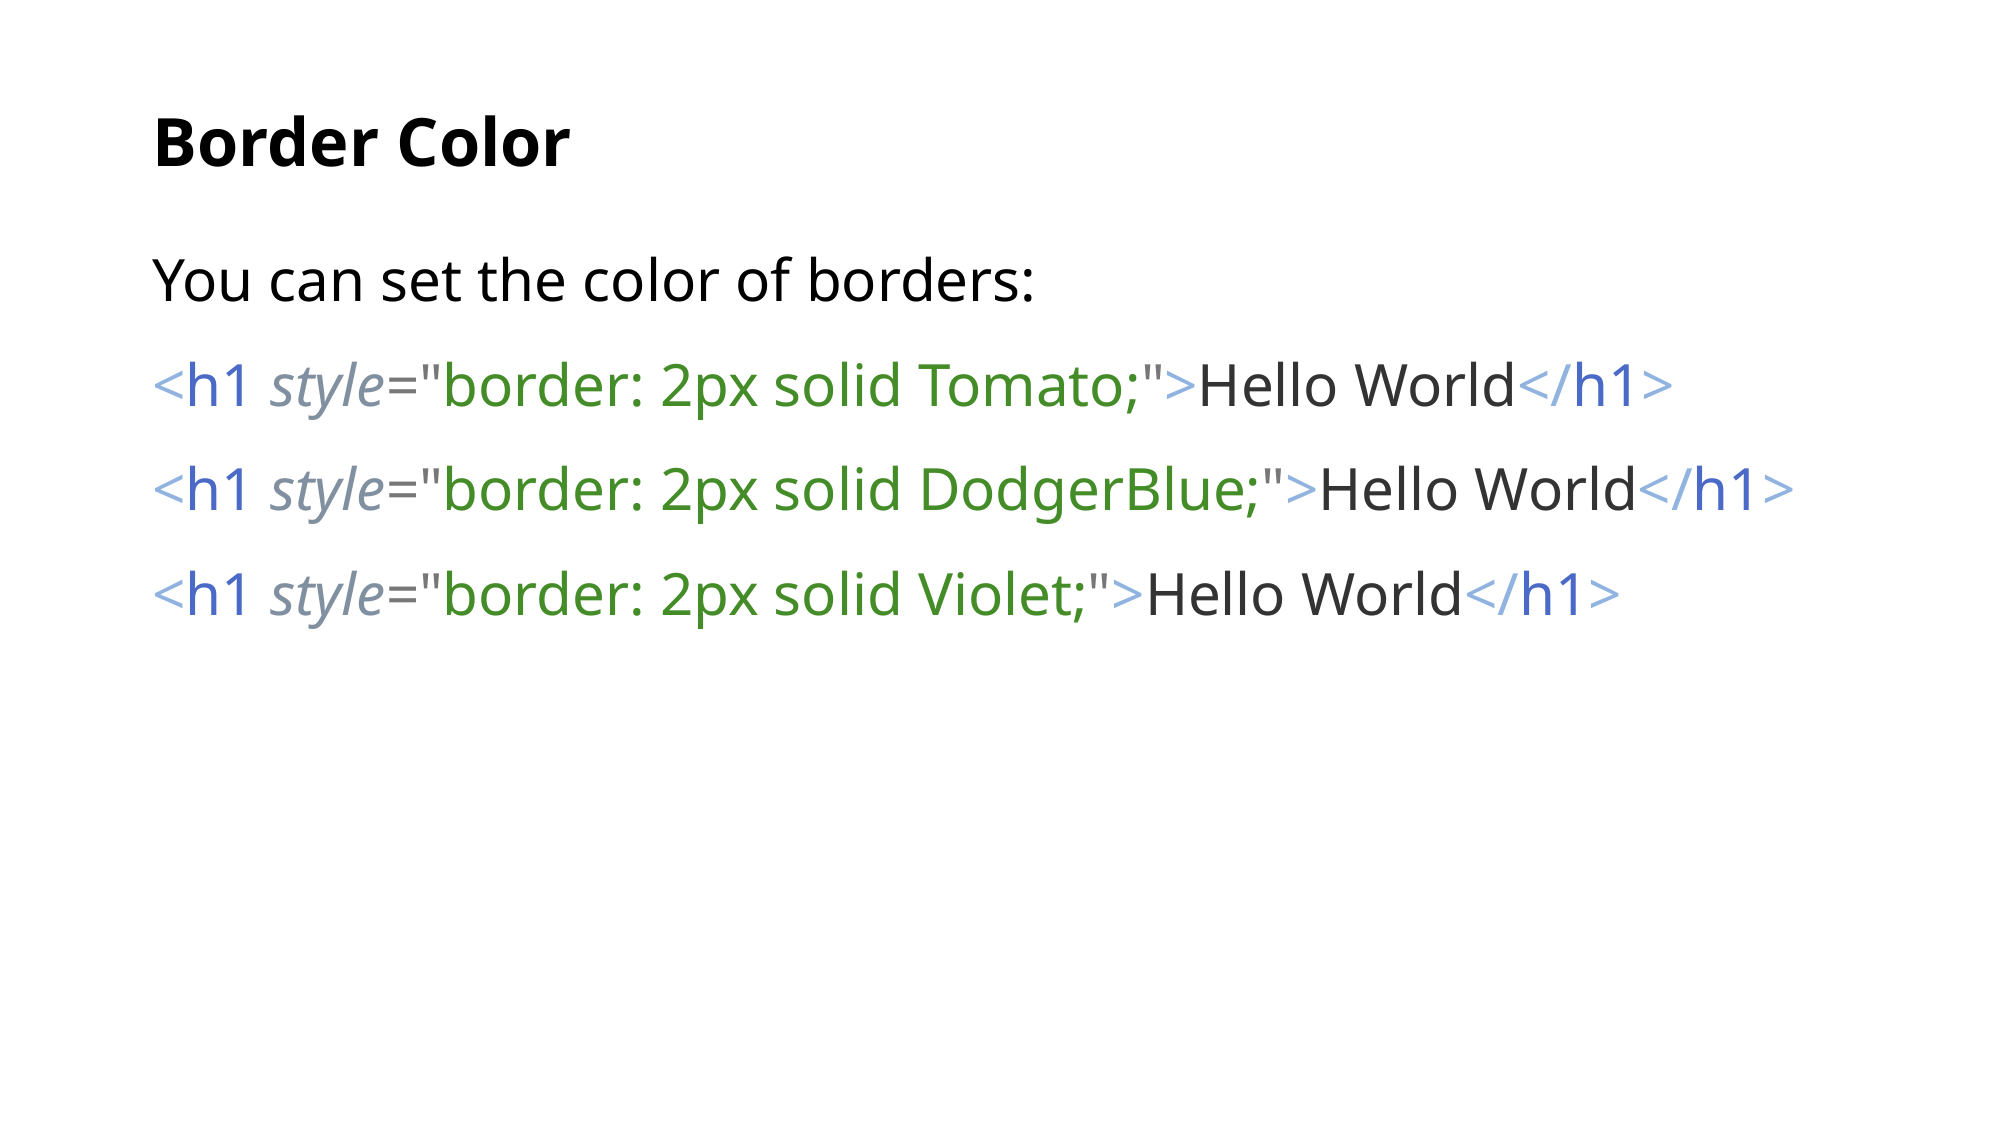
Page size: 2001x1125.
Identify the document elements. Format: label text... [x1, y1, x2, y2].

list You can set the color of borders: <h1 style="border: 2px solid Tomato;">Hello World</h1> <h1 style="border: 2px solid DodgerBlue;">Hello World</h1> <h1 style="border: 2px solid Violet;">Hello World</h1> [137, 200, 1863, 1014]
title Border Color [137, 88, 1863, 200]
